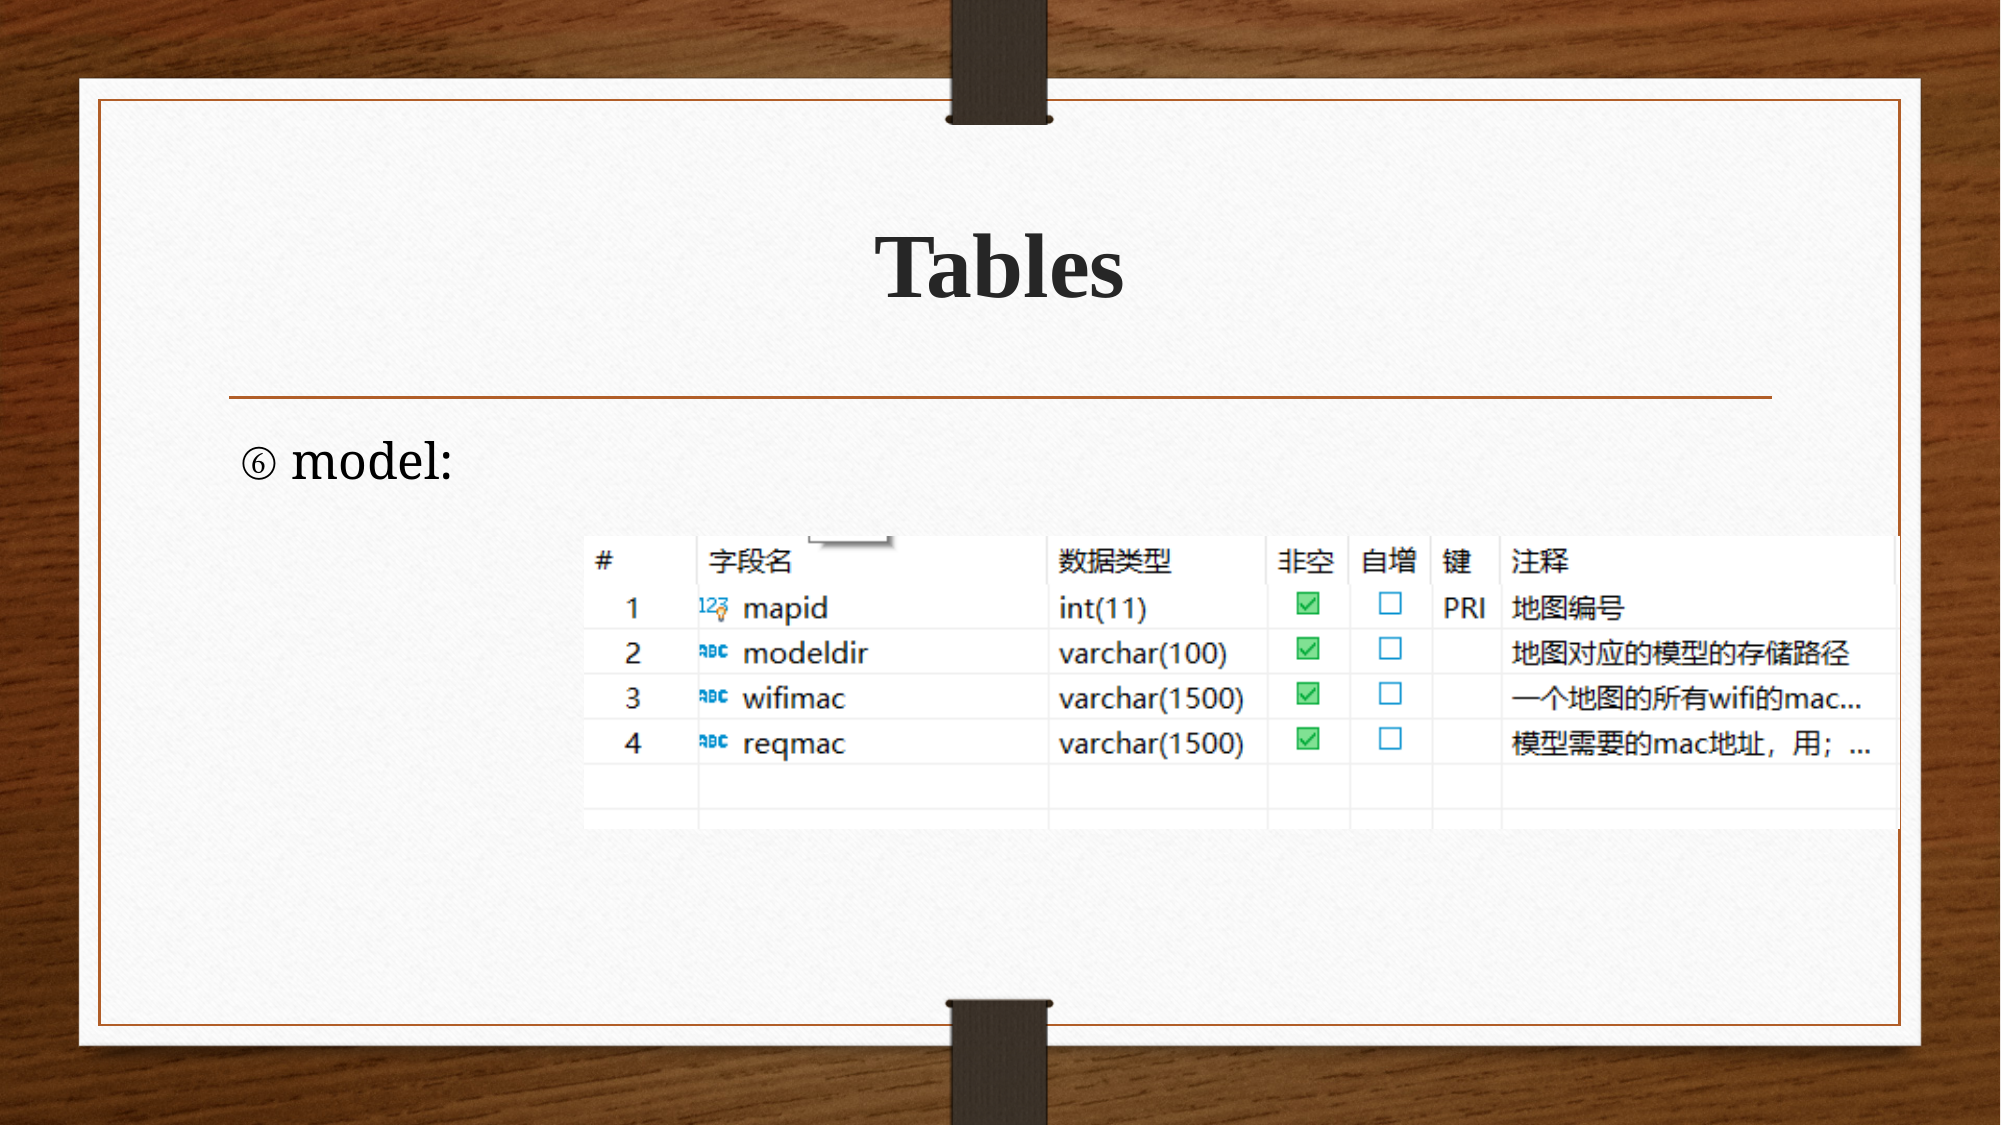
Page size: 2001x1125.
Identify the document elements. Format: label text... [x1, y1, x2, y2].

text_box ⑥ model: [225, 421, 690, 497]
title Tables [212, 154, 1788, 369]
picture [0, 0, 948, 1125]
picture [101, 0, 2001, 1125]
